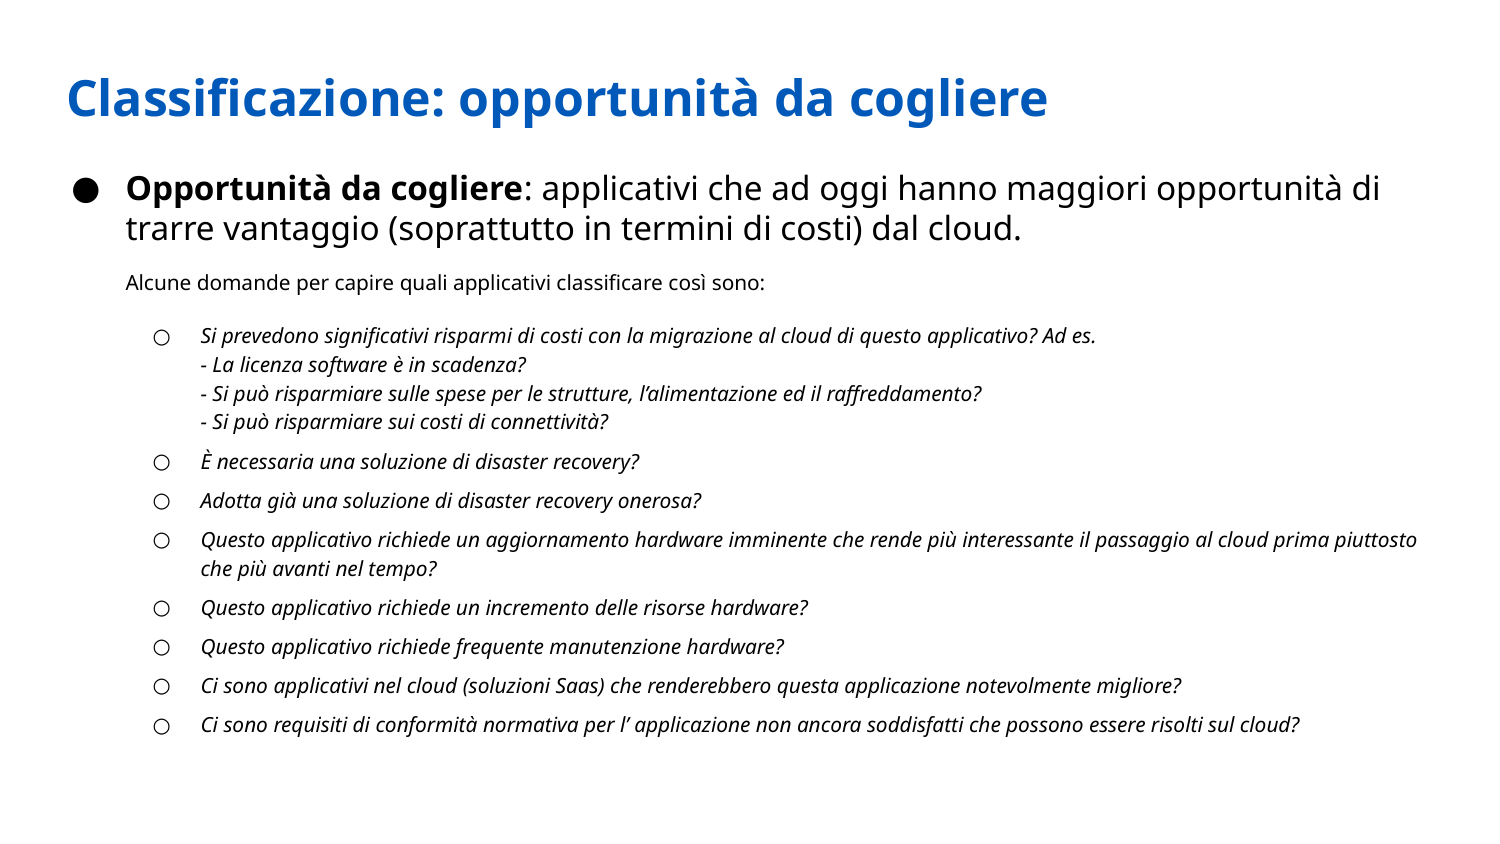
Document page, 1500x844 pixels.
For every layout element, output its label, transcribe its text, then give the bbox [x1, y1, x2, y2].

text_box Opportunità da cogliere: applicativi che ad oggi hanno maggiori opportunità di trarre vantaggio (soprattutto in termini di costi) dal cloud. Alcune domande per capire quali applicativi classificare così sono: Si prevedono significativi risparmi di costi con la migrazione al cloud di questo applicativo? Ad es. - La licenza software è in scadenza? - Si può risparmiare sulle spese per le strutture, l’alimentazione ed il raffreddamento? - Si può risparmiare sui costi di connettività? È necessaria una soluzione di disaster recovery? Adotta già una soluzione di disaster recovery onerosa? Questo applicativo richiede un aggiornamento hardware imminente che rende più interessante il passaggio al cloud prima piuttosto che più avanti nel tempo? Questo applicativo richiede un incremento delle risorse hardware? Questo applicativo richiede frequente manutenzione hardware? Ci sono applicativi nel cloud (soluzioni Saas) che renderebbero questa applicazione notevolmente migliore? Ci sono requisiti di conformità normativa per l’ applicazione non ancora soddisfatti che possono essere risolti sul cloud? [35, 152, 1465, 795]
title Classificazione: opportunità da cogliere [51, 51, 1449, 146]
